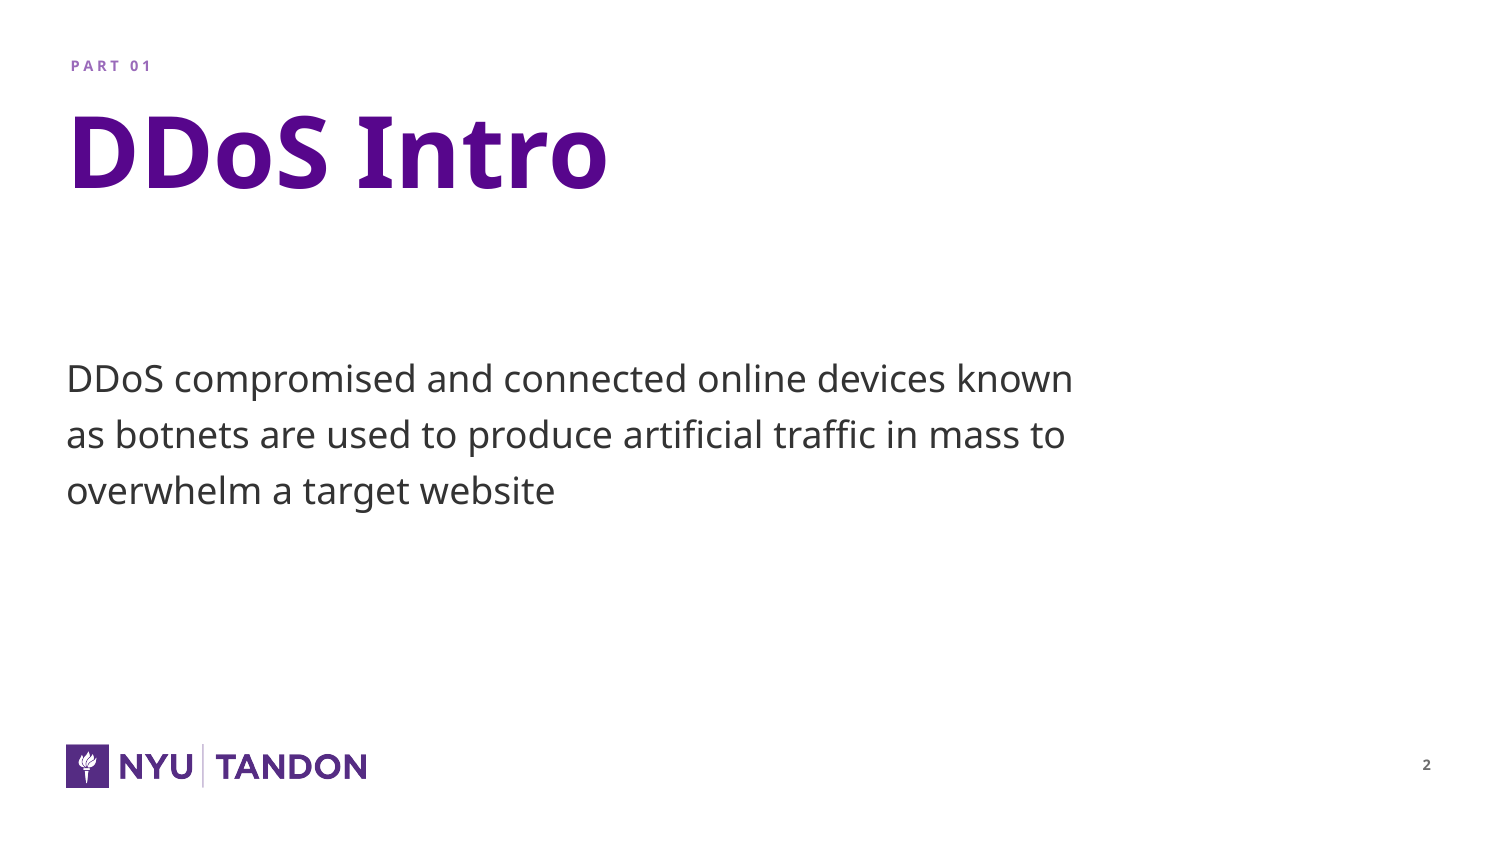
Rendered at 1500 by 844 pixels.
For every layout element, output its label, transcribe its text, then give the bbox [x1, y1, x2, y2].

list DDoS compromised and connected online devices known as botnets are used to produce artificial traffic in mass to overwhelm a target website [51, 328, 1102, 607]
picture [66, 744, 366, 788]
title DDoS Intro [51, 96, 1126, 275]
text_box P A R T 0 1 [55, 41, 456, 92]
